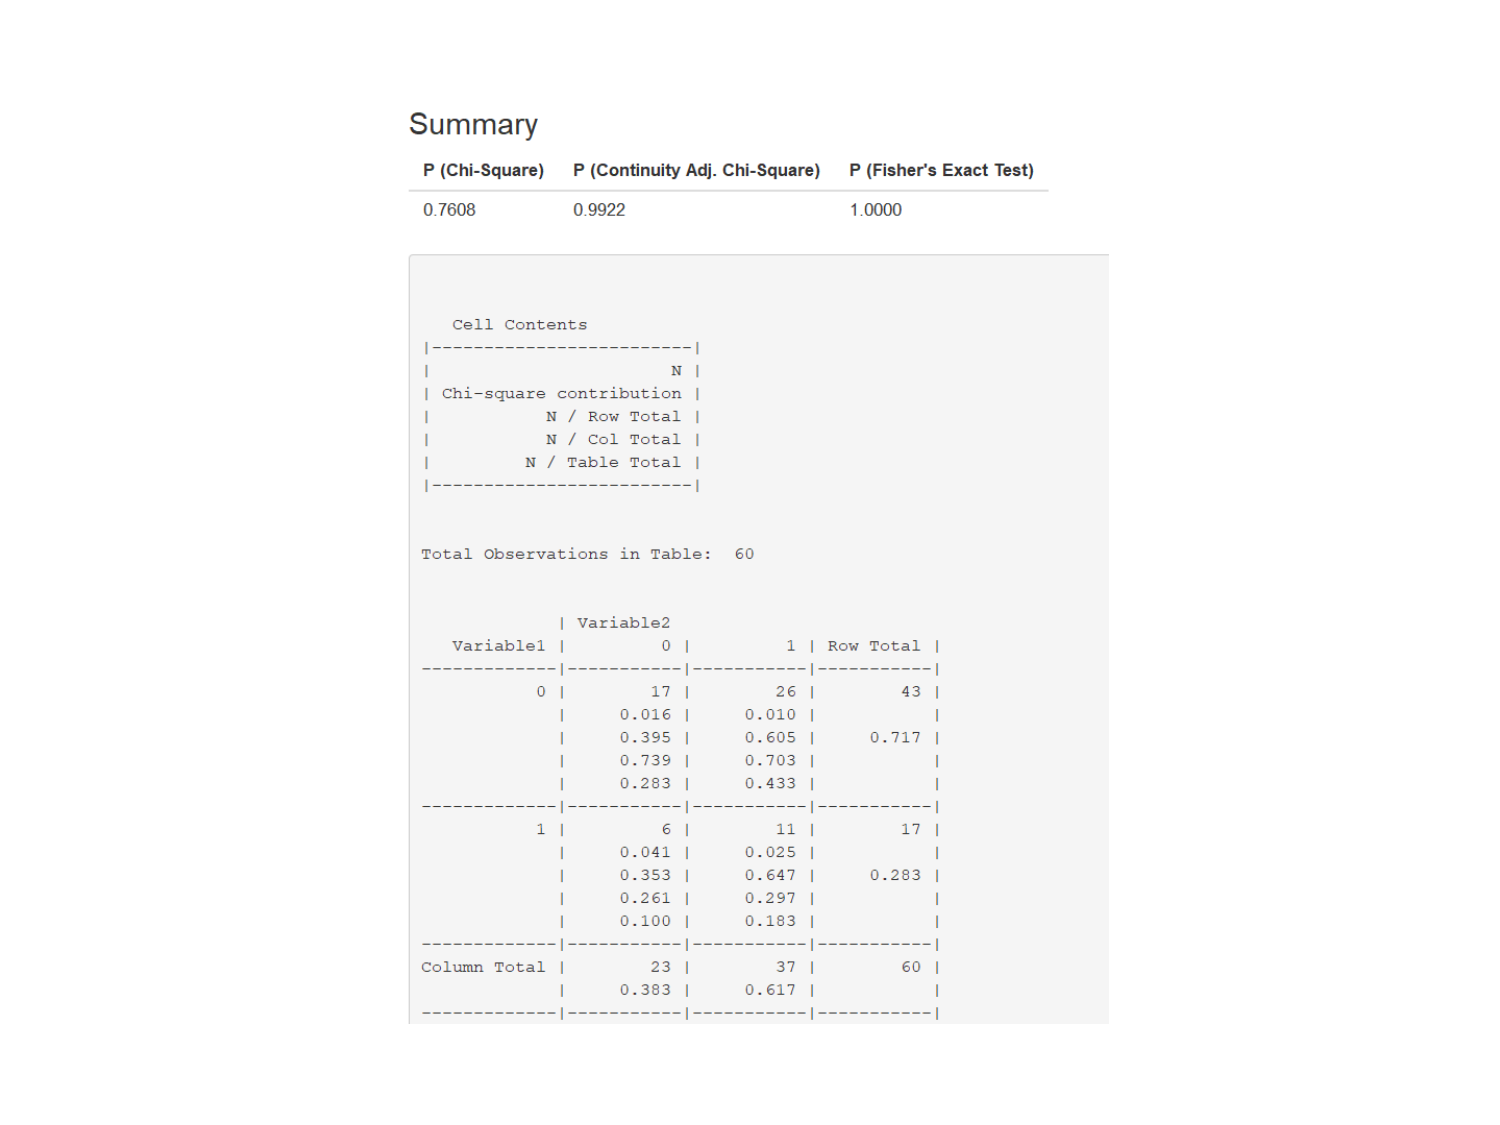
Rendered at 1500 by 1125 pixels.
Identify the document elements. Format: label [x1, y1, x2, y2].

picture [390, 101, 1110, 1024]
